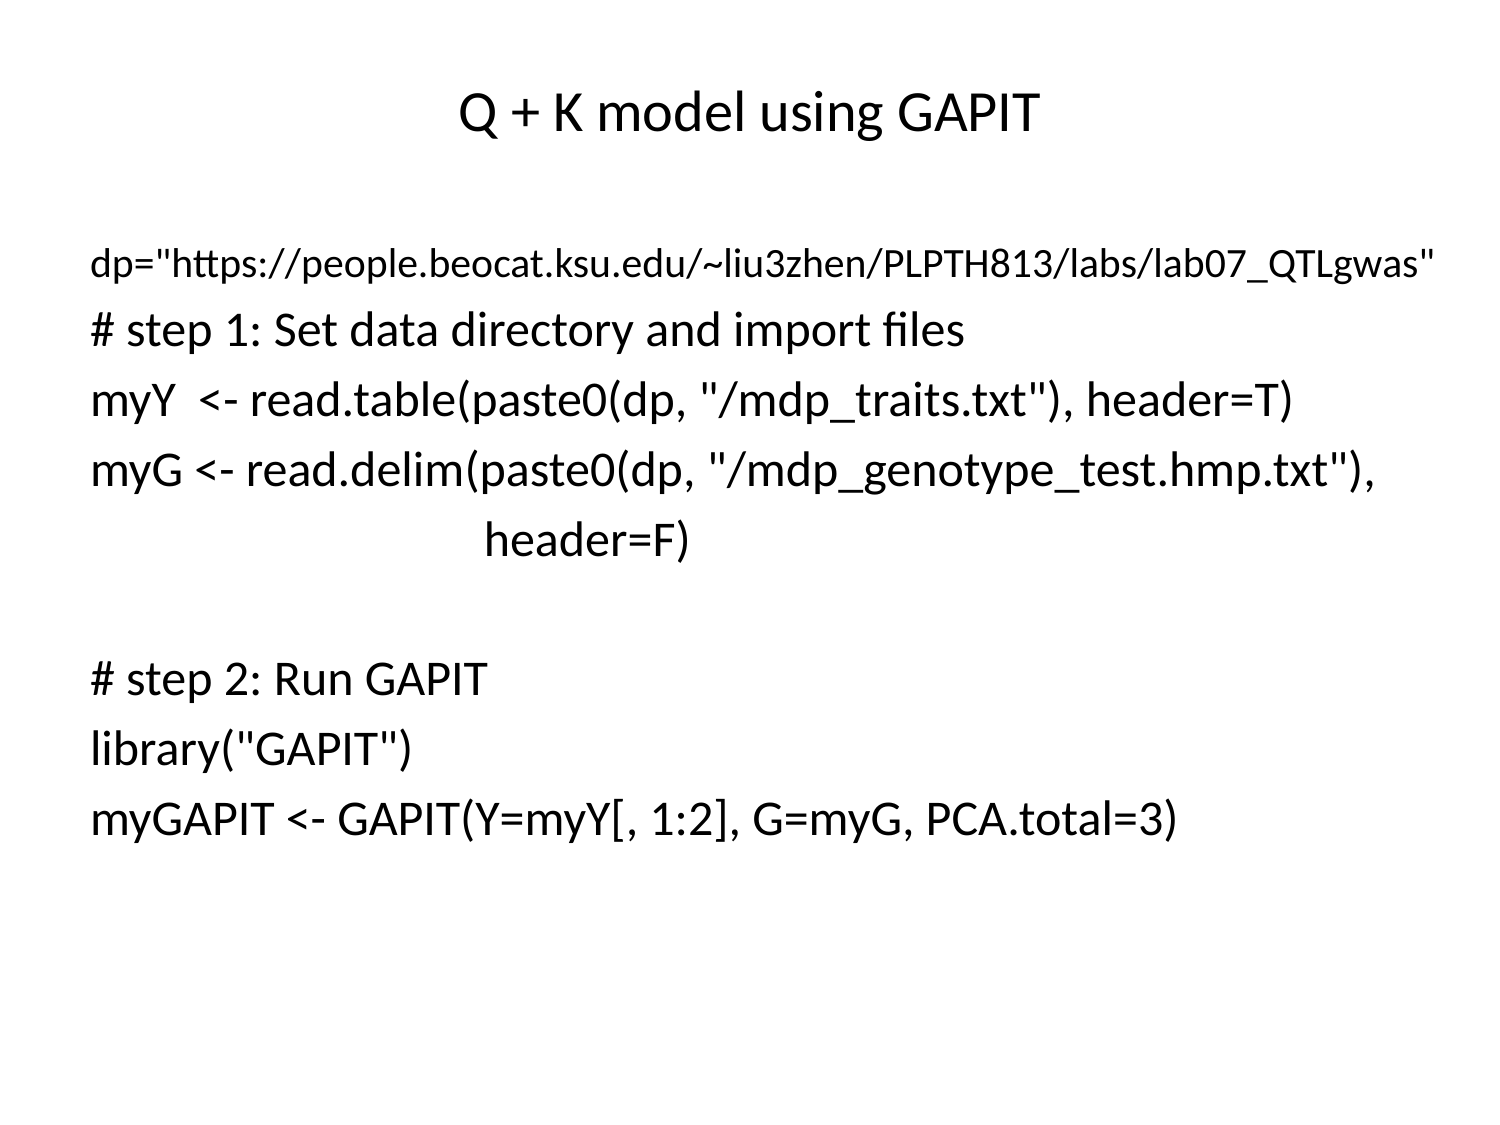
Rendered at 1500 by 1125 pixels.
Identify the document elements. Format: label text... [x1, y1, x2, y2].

list dp="https://people.beocat.ksu.edu/~liu3zhen/PLPTH813/labs/lab07_QTLgwas" # step 1: Set data directory and import files myY <- read.table(paste0(dp, "/mdp_traits.txt"), header=T) myG <- read.delim(paste0(dp, "/mdp_genotype_test.hmp.txt"), header=F) # step 2: Run GAPIT library("GAPIT") myGAPIT <- GAPIT(Y=myY[, 1:2], G=myG, PCA.total=3) [75, 228, 1475, 996]
title Q + K model using GAPIT [75, 45, 1425, 172]
